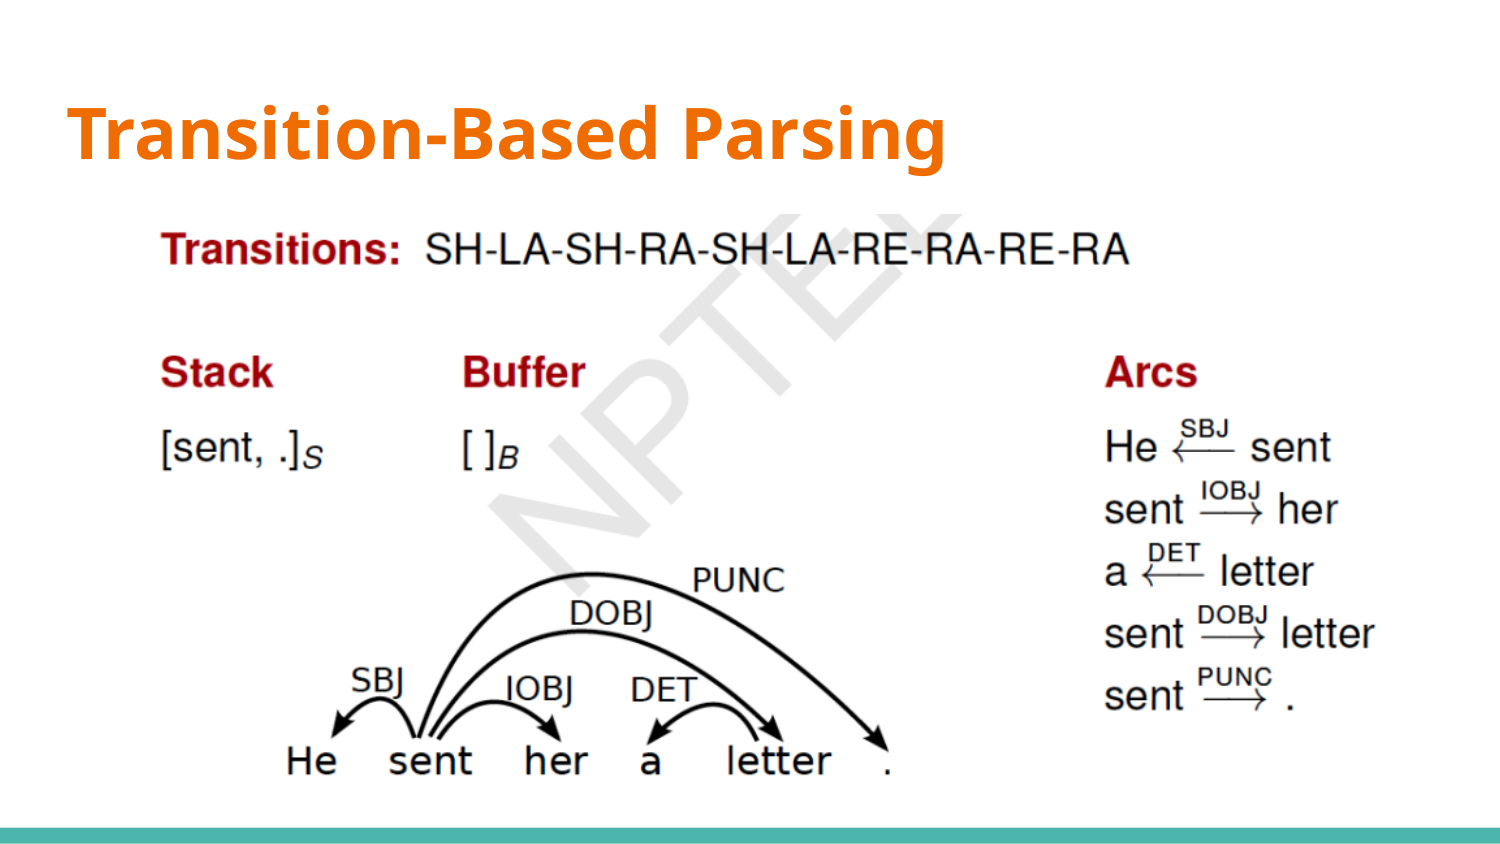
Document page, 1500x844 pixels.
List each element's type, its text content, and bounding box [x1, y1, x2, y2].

title Transition-Based Parsing [51, 72, 1449, 189]
picture [152, 213, 1386, 795]
